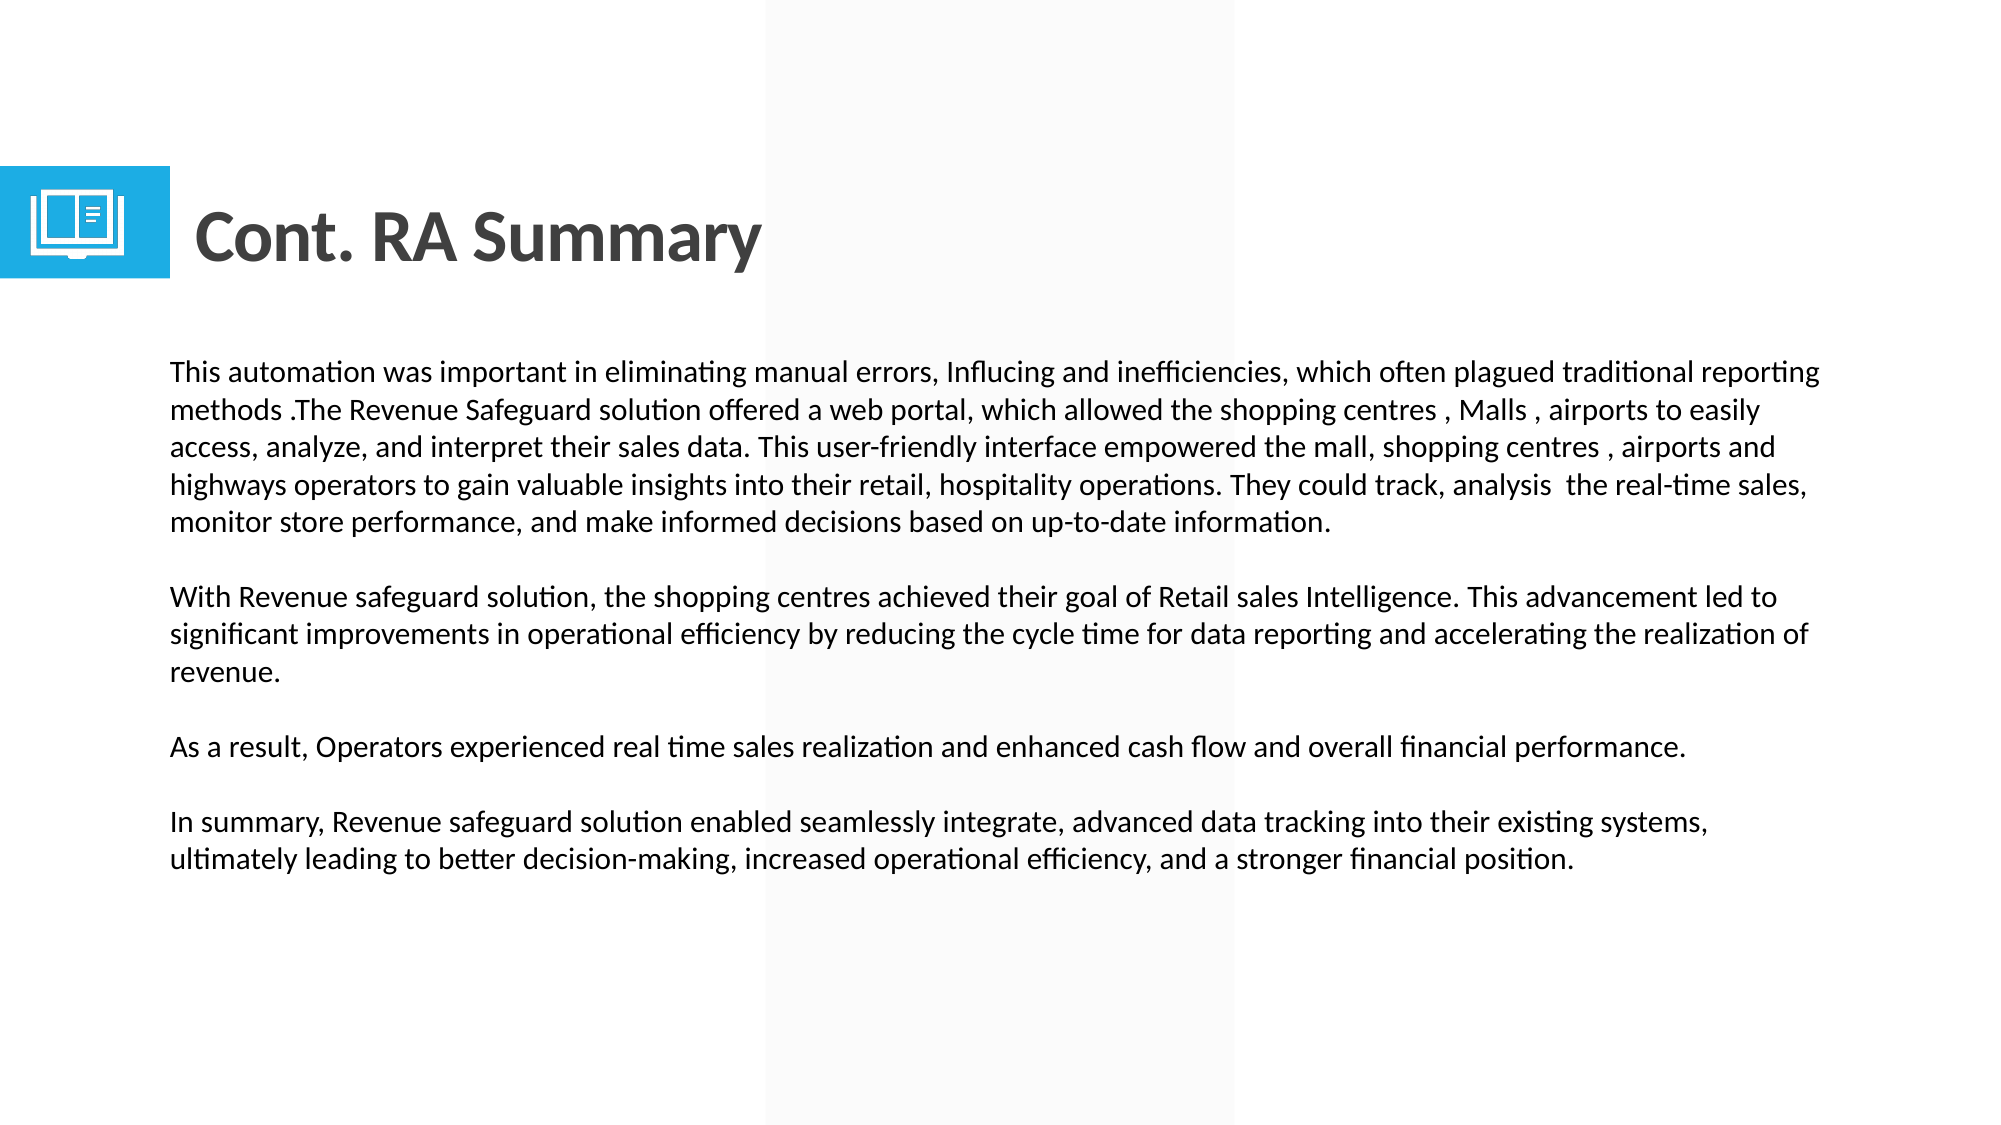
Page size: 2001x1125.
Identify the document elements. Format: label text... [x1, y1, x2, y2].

text_box This automation was important in eliminating manual errors, Influcing and inefficiencies, which often plagued traditional reporting methods .The Revenue Safeguard solution offered a web portal, which allowed the shopping centres , Malls , airports to easily access, analyze, and interpret their sales data. This user-friendly interface empowered the mall, shopping centres , airports and highways operators to gain valuable insights into their retail, hospitality operations. They could track, analysis the real-time sales, monitor store performance, and make informed decisions based on up-to-date information. With Revenue safeguard solution, the shopping centres achieved their goal of Retail sales Intelligence. This advancement led to significant improvements in operational efficiency by reducing the cycle time for data reporting and accelerating the realization of revenue. As a result, Operators experienced real time sales realization and enhanced cash flow and overall financial performance. In summary, Revenue safeguard solution enabled seamlessly integrate, advanced data tracking into their existing systems, ultimately leading to better decision-making, increased operational efficiency, and a stronger financial position. [154, 274, 1846, 929]
text_box [25, 172, 129, 275]
title Cont. RA Summary [180, 162, 1109, 274]
